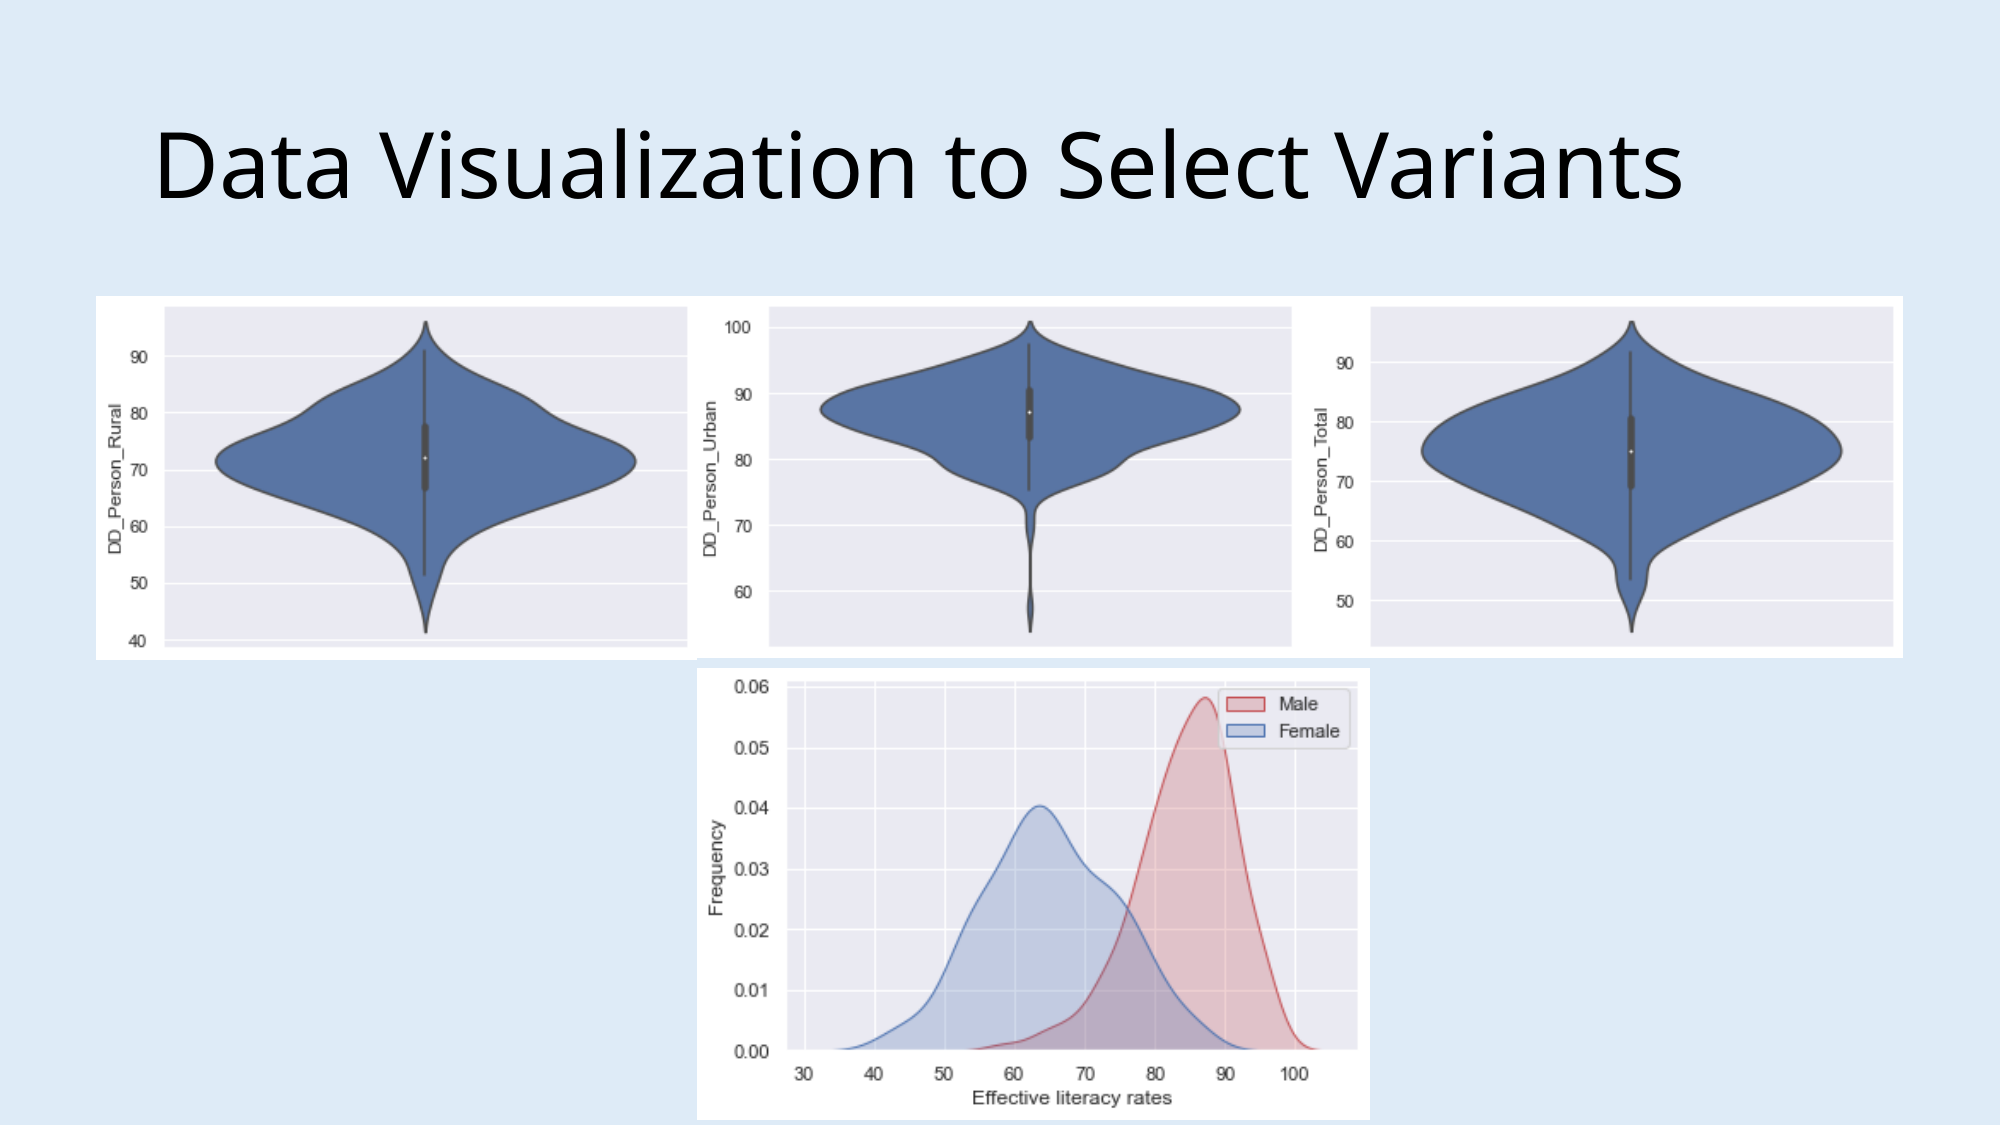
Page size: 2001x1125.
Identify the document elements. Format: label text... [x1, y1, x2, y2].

title Data Visualization to Select Variants [137, 59, 1863, 278]
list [697, 668, 1370, 1120]
picture [96, 296, 1903, 660]
